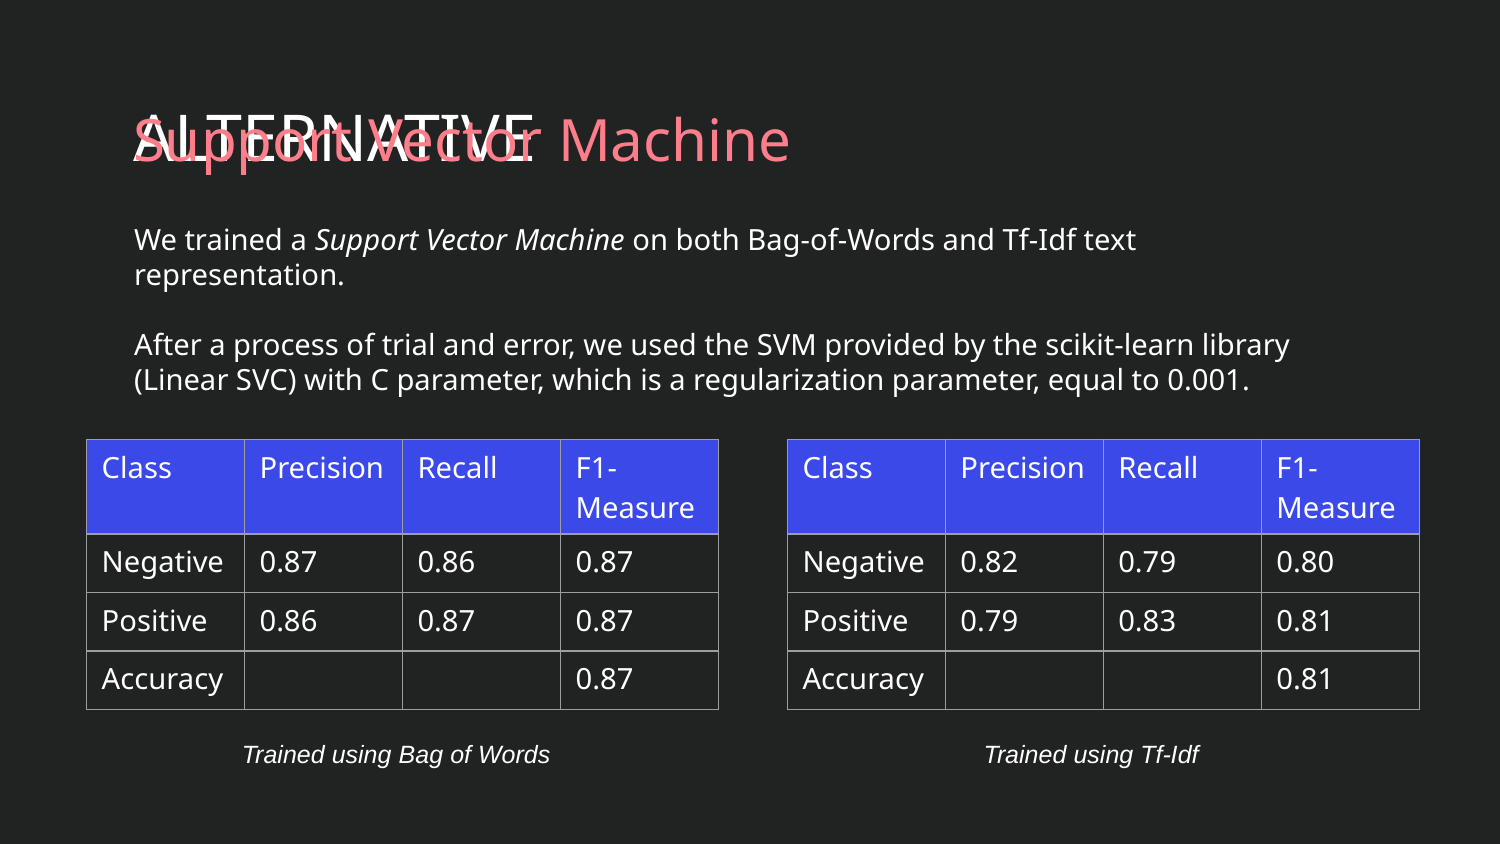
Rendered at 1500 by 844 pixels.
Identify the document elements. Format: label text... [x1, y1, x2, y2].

table_cell 0.87 [561, 593, 718, 650]
table_cell 0.79 [1104, 535, 1261, 592]
table_cell 0.81 [1262, 652, 1419, 709]
table_cell Negative [87, 535, 244, 592]
table_cell Negative [788, 535, 945, 592]
table_header Class [788, 440, 945, 533]
table_cell 0.87 [245, 535, 402, 592]
table_cell 0.79 [946, 593, 1103, 650]
table_cell Positive [87, 593, 244, 650]
list We trained a Support Vector Machine on both Bag-of-Words and Tf-Idf text representation. After a process of trial and error, we used the SVM provided by the scikit-learn library (Linear SVC) with C parameter, which is a regularization parameter, equal to 0.001. [119, 206, 1313, 363]
table_cell [1104, 652, 1261, 709]
table_header F1-Measure [561, 440, 718, 533]
text_box Trained using Bag of Words [227, 731, 570, 776]
table_cell Positive [788, 593, 945, 650]
table_cell Accuracy [87, 652, 244, 709]
table_header Precision [245, 440, 402, 533]
table_cell 0.87 [403, 593, 560, 650]
table_header Recall [403, 440, 560, 533]
table_cell 0.86 [403, 535, 560, 592]
table_cell 0.86 [245, 593, 402, 650]
table_cell 0.83 [1104, 593, 1261, 650]
table_cell 0.80 [1262, 535, 1419, 592]
table_cell 0.87 [561, 652, 718, 709]
table_header F1-Measure [1262, 440, 1419, 533]
table_cell Accuracy [788, 652, 945, 709]
table_cell 0.87 [561, 535, 718, 592]
table_header Precision [946, 440, 1103, 533]
table_cell 0.81 [1262, 593, 1419, 650]
table_header Recall [1104, 440, 1261, 533]
table_header Class [87, 440, 244, 533]
table_cell [946, 652, 1103, 709]
title Support Vector Machine [118, 88, 1382, 183]
table_cell [245, 652, 402, 709]
table_cell [403, 652, 560, 709]
text_box Trained using Tf-Idf [968, 731, 1220, 776]
table_cell 0.82 [946, 535, 1103, 592]
